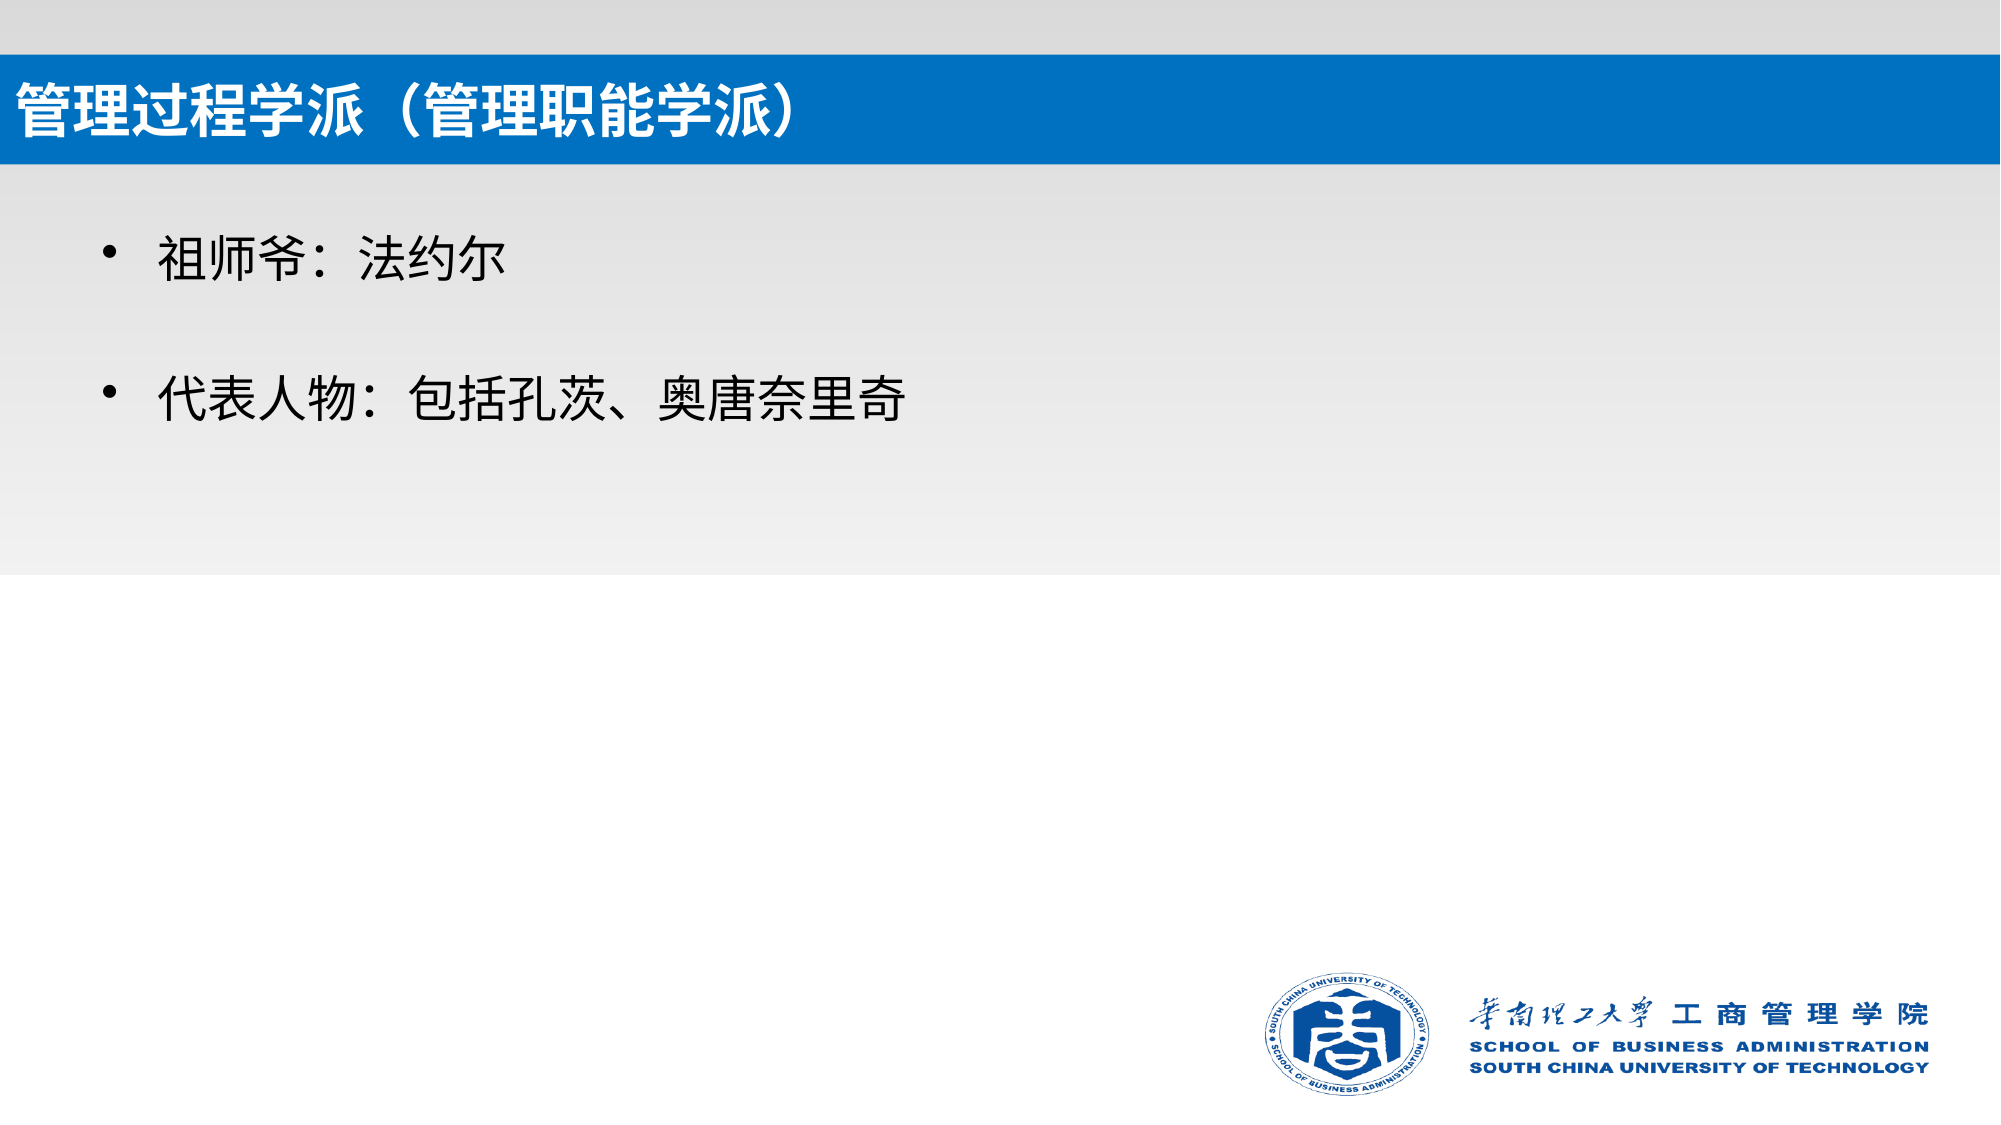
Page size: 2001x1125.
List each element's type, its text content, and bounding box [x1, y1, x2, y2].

list 祖师爷：法约尔 代表人物：包括孔茨、奥唐奈里奇 [86, 219, 1898, 1006]
picture [1241, 941, 1961, 1125]
title 管理过程学派（管理职能学派） [0, 54, 2000, 165]
